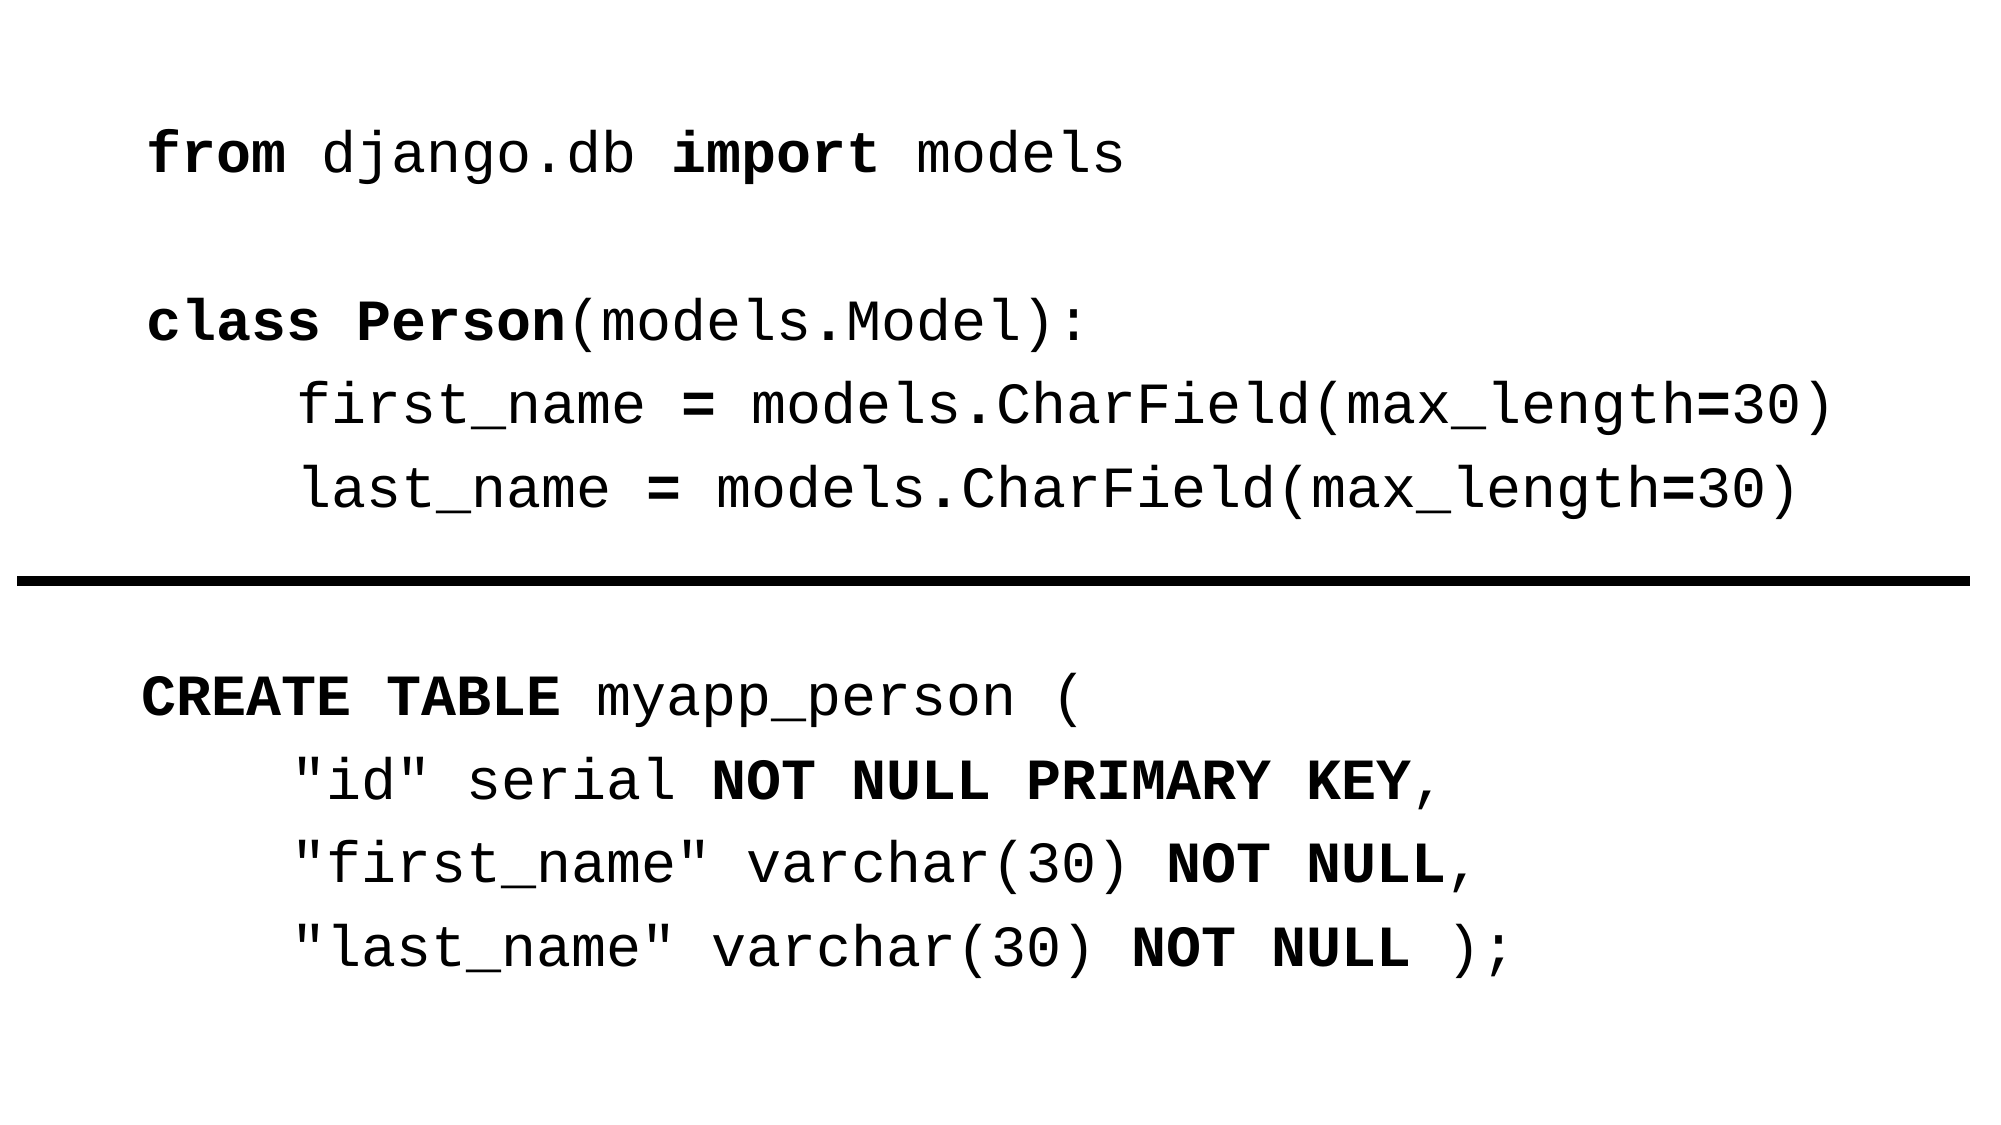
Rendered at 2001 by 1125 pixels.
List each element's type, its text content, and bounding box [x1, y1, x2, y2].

list from django.db import models class Person(models.Model): first_name = models.CharField(max_length=30) last_name = models.CharField(max_length=30) [131, 114, 1857, 547]
text_box CREATE TABLE myapp_person ( "id" serial NOT NULL PRIMARY KEY, "first_name" varchar(30) NOT NULL, "last_name" varchar(30) NOT NULL ); [126, 657, 1852, 997]
